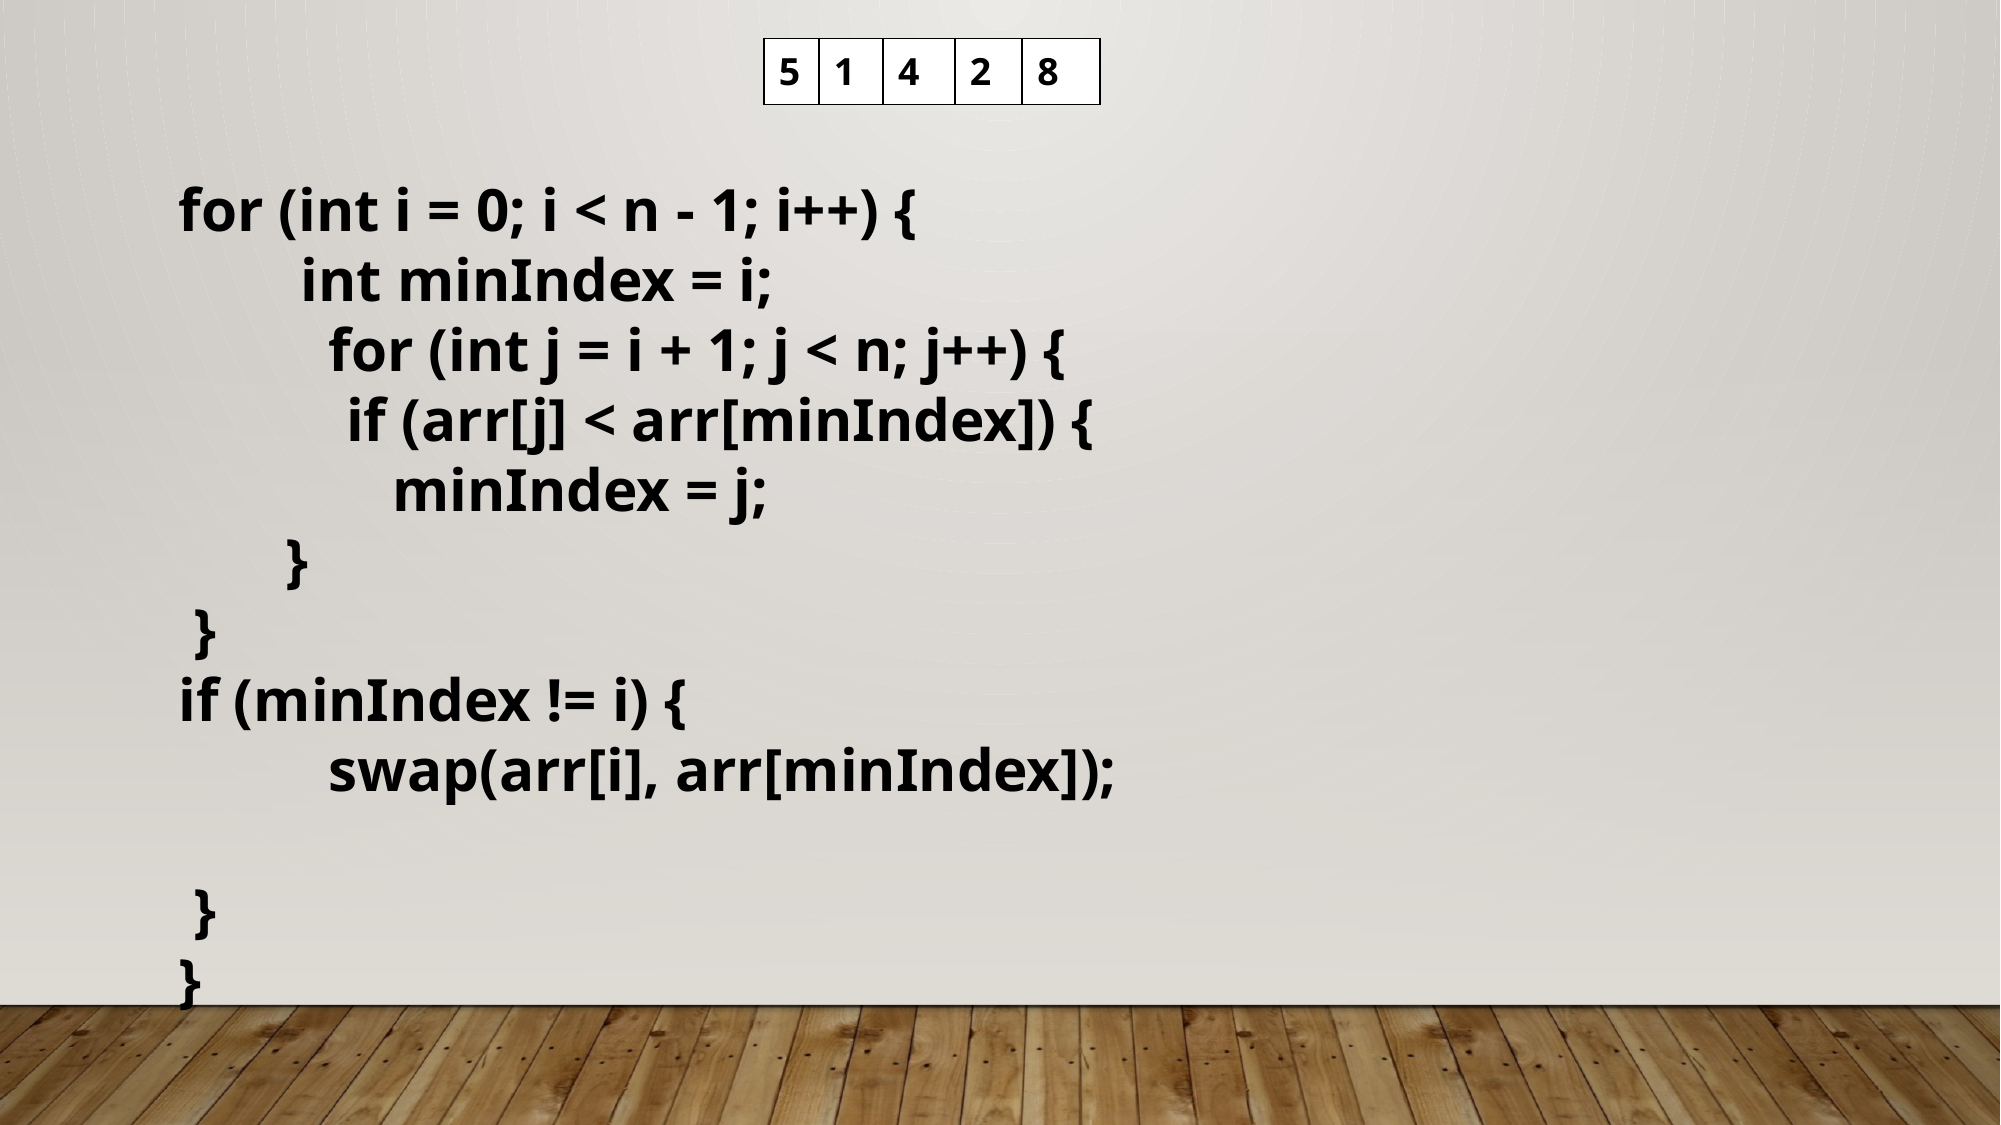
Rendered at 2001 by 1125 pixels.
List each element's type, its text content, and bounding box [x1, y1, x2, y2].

table_header 2 [956, 39, 1021, 104]
table_header 1 [820, 39, 882, 104]
table_header 8 [1023, 39, 1099, 104]
table_header 4 [884, 39, 954, 104]
table_header 5 [765, 39, 818, 104]
picture [0, 1005, 2000, 1125]
text_box for (int i = 0; i < n - 1; i++) { int minIndex = i; for (int j = i + 1; j < n; j++) { if (arr[j] < arr[minIndex]) { minIndex = j; } } if (minIndex != i) { swap(arr[i], arr[minIndex]); } } [163, 166, 1165, 1021]
